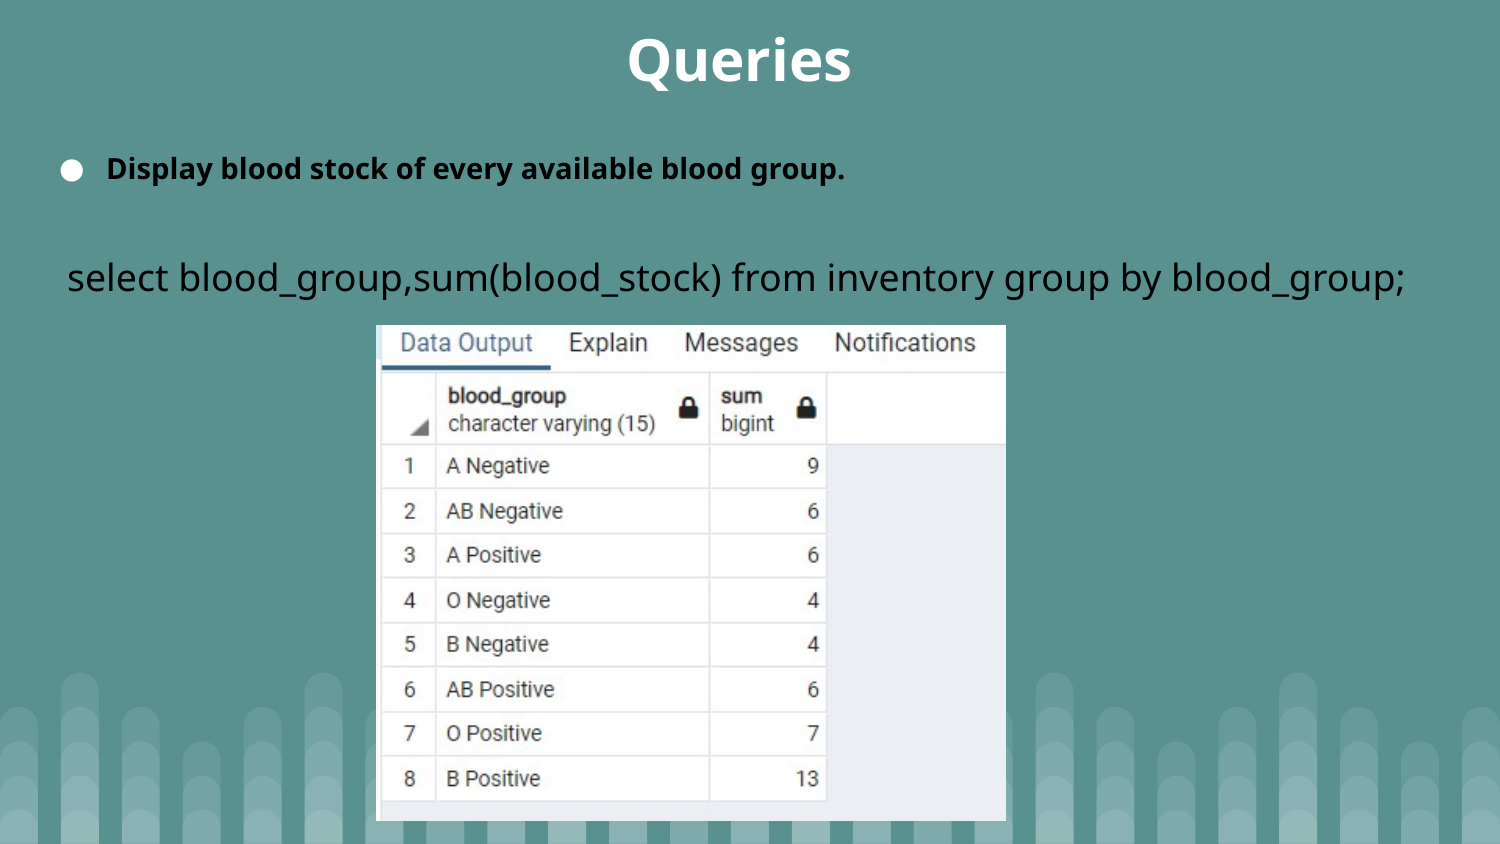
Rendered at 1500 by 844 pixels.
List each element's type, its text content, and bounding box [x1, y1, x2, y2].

list select blood_group,sum(blood_stock) from inventory group by blood_group; [44, 232, 1431, 326]
picture [375, 325, 1007, 822]
list Display blood stock of every available blood group. [44, 129, 1465, 213]
title Queries [14, 8, 1465, 130]
